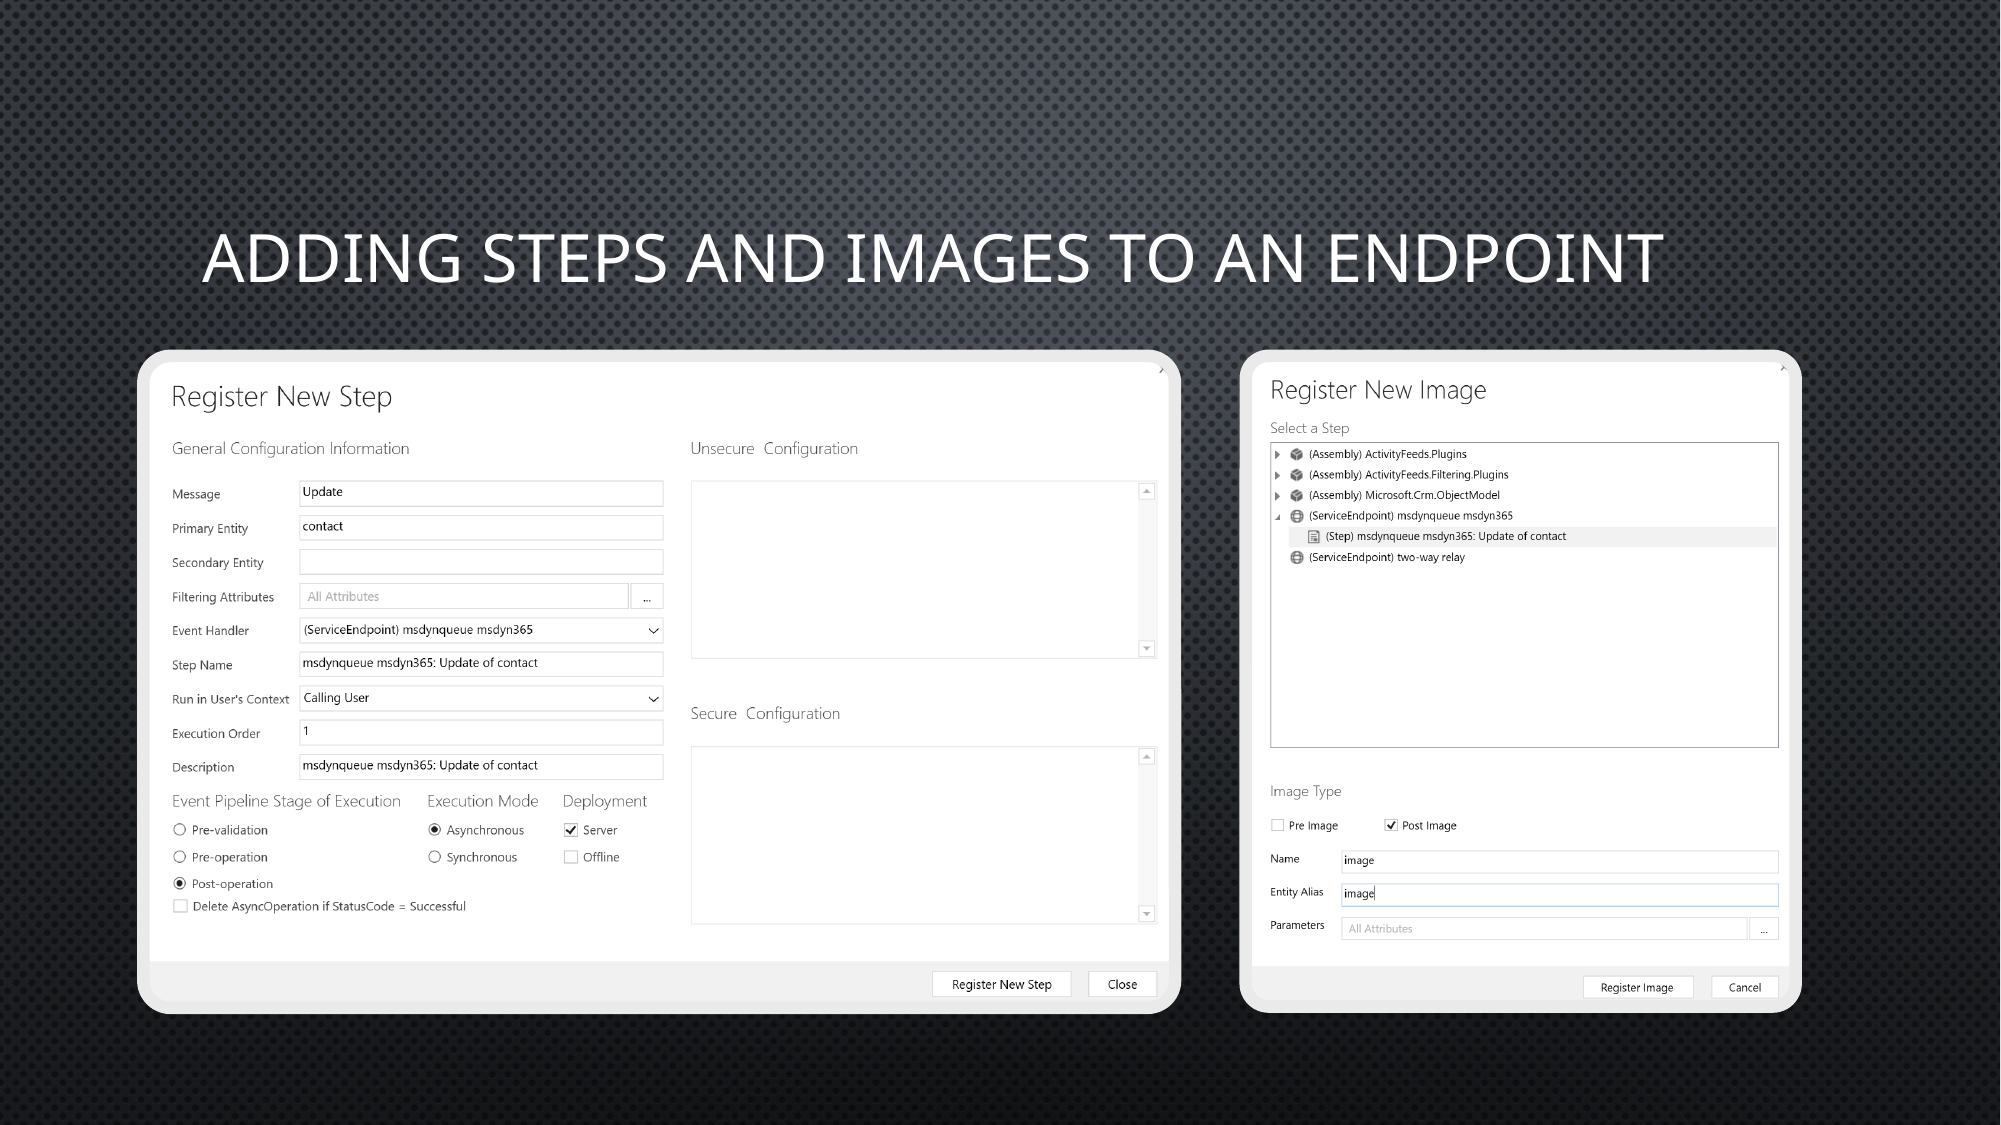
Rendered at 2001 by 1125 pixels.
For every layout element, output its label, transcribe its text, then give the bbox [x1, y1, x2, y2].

title Adding steps and images to an endpoint [187, 99, 1813, 413]
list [143, 355, 1176, 1009]
picture [1245, 355, 1796, 1007]
